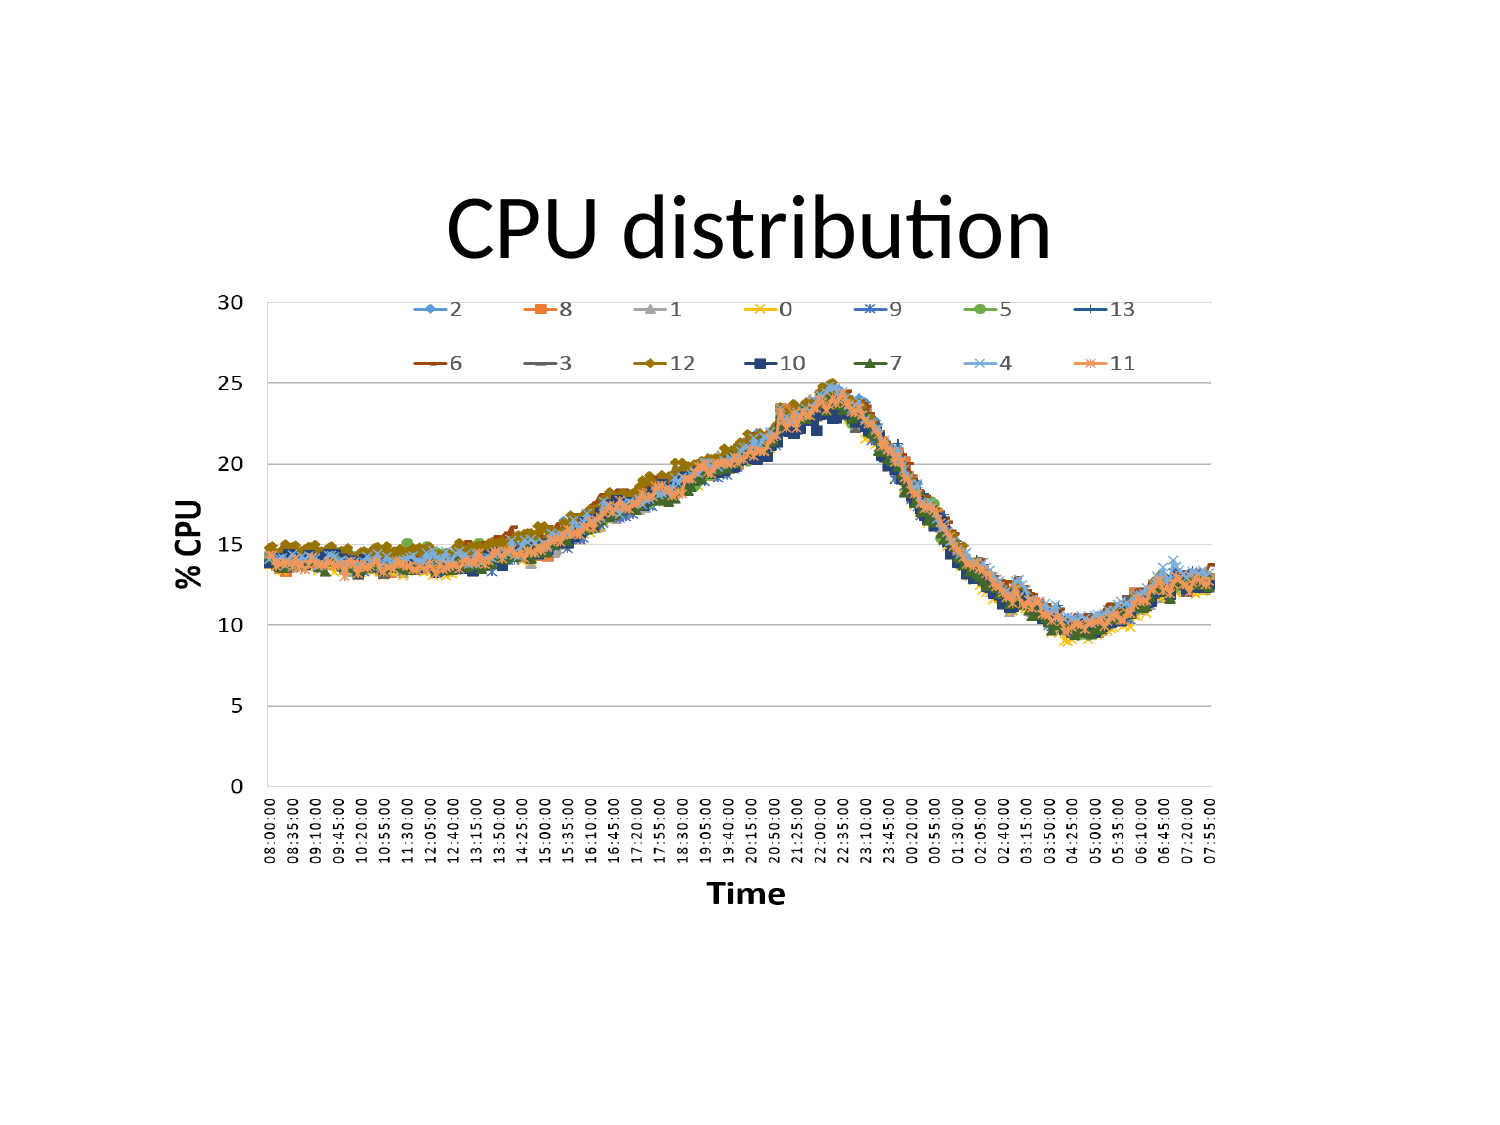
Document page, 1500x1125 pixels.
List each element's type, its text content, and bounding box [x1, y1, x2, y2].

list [144, 281, 1314, 927]
title CPU distribution [103, 140, 1397, 304]
